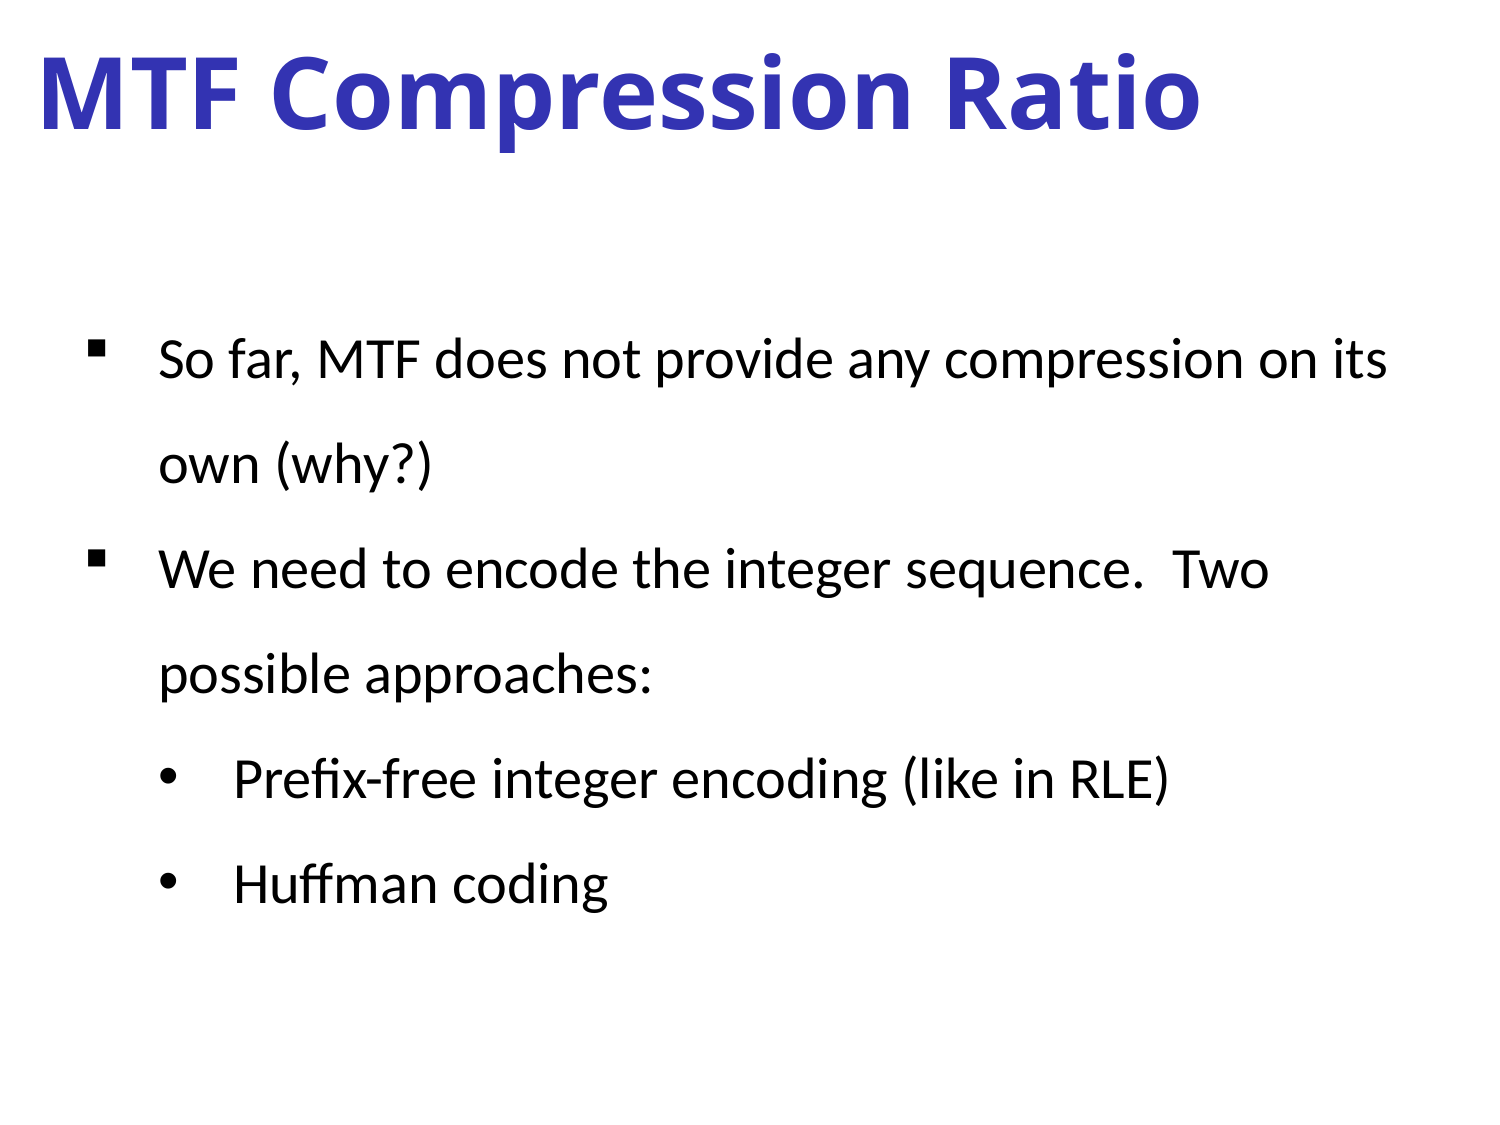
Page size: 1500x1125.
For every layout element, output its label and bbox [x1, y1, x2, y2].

text_box [68, 278, 1459, 923]
title [31, 23, 1459, 217]
